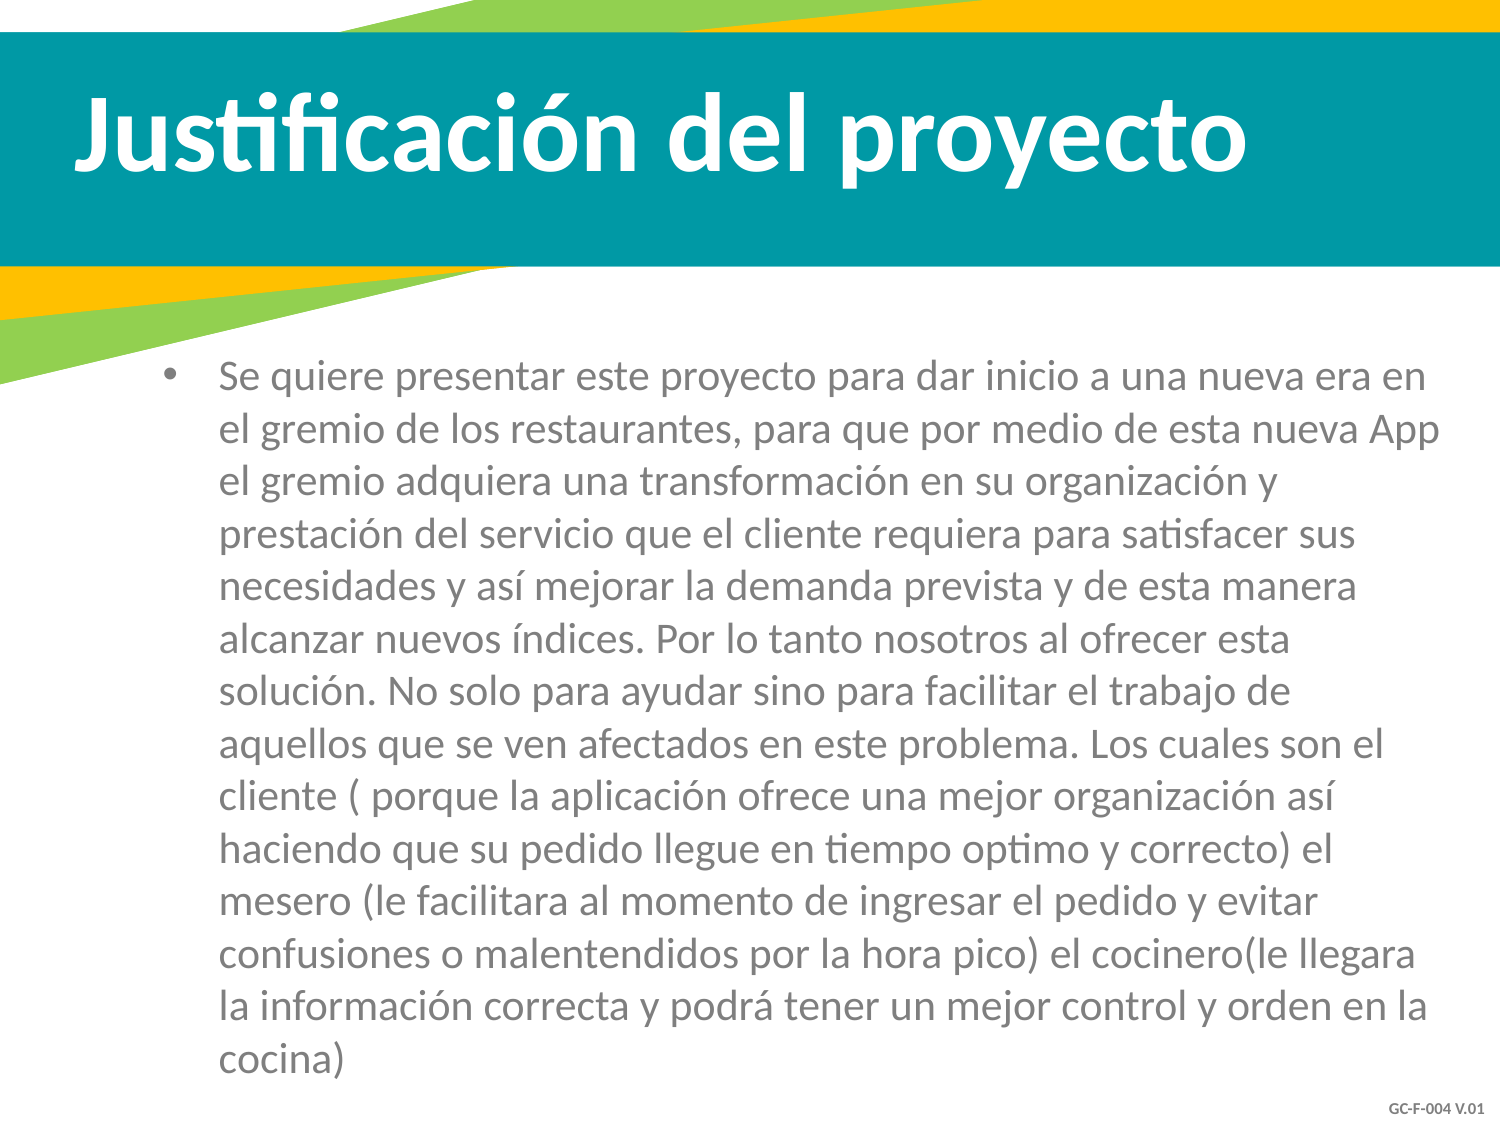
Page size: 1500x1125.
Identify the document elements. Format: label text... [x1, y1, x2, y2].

text_box Justificación del proyecto [59, 53, 1500, 199]
text_box [0, 0, 1500, 1125]
text_box Se quiere presentar este proyecto para dar inicio a una nueva era en el gremio de los restaurantes, para que por medio de esta nueva App el gremio adquiera una transformación en su organización y prestación del servicio que el cliente requiera para satisfacer sus necesidades y así mejorar la demanda prevista y de esta manera alcanzar nuevos índices. Por lo tanto nosotros al ofrecer esta solución. No solo para ayudar sino para facilitar el trabajo de aquellos que se ven afectados en este problema. Los cuales son el cliente ( porque la aplicación ofrece una mejor organización así haciendo que su pedido llegue en tiempo optimo y correcto) el mesero (le facilitara al momento de ingresar el pedido y evitar confusiones o malentendidos por la hora pico) el cocinero(le llegara la información correcta y podrá tener un mejor control y orden en la cocina) [147, 339, 1460, 1036]
